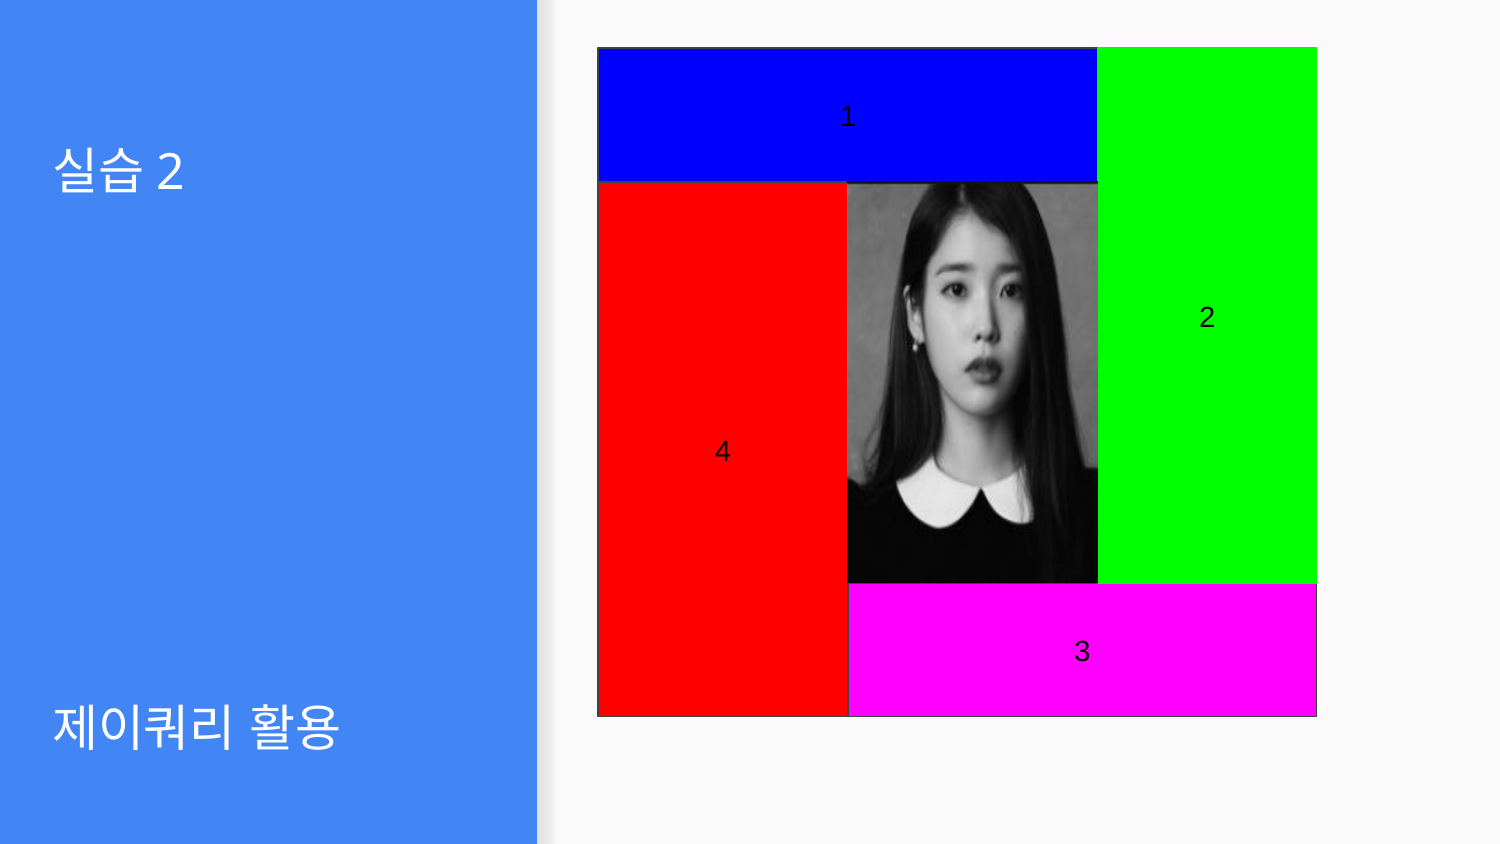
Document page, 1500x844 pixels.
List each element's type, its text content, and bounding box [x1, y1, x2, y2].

text_box 3 [848, 583, 1317, 717]
picture [847, 181, 1098, 584]
text_box 1 [598, 48, 1098, 182]
text_box 4 [598, 182, 848, 717]
title 제이쿼리 활용 [37, 614, 498, 772]
text_box 2 [1098, 48, 1317, 583]
title 실습2 [37, 58, 498, 216]
